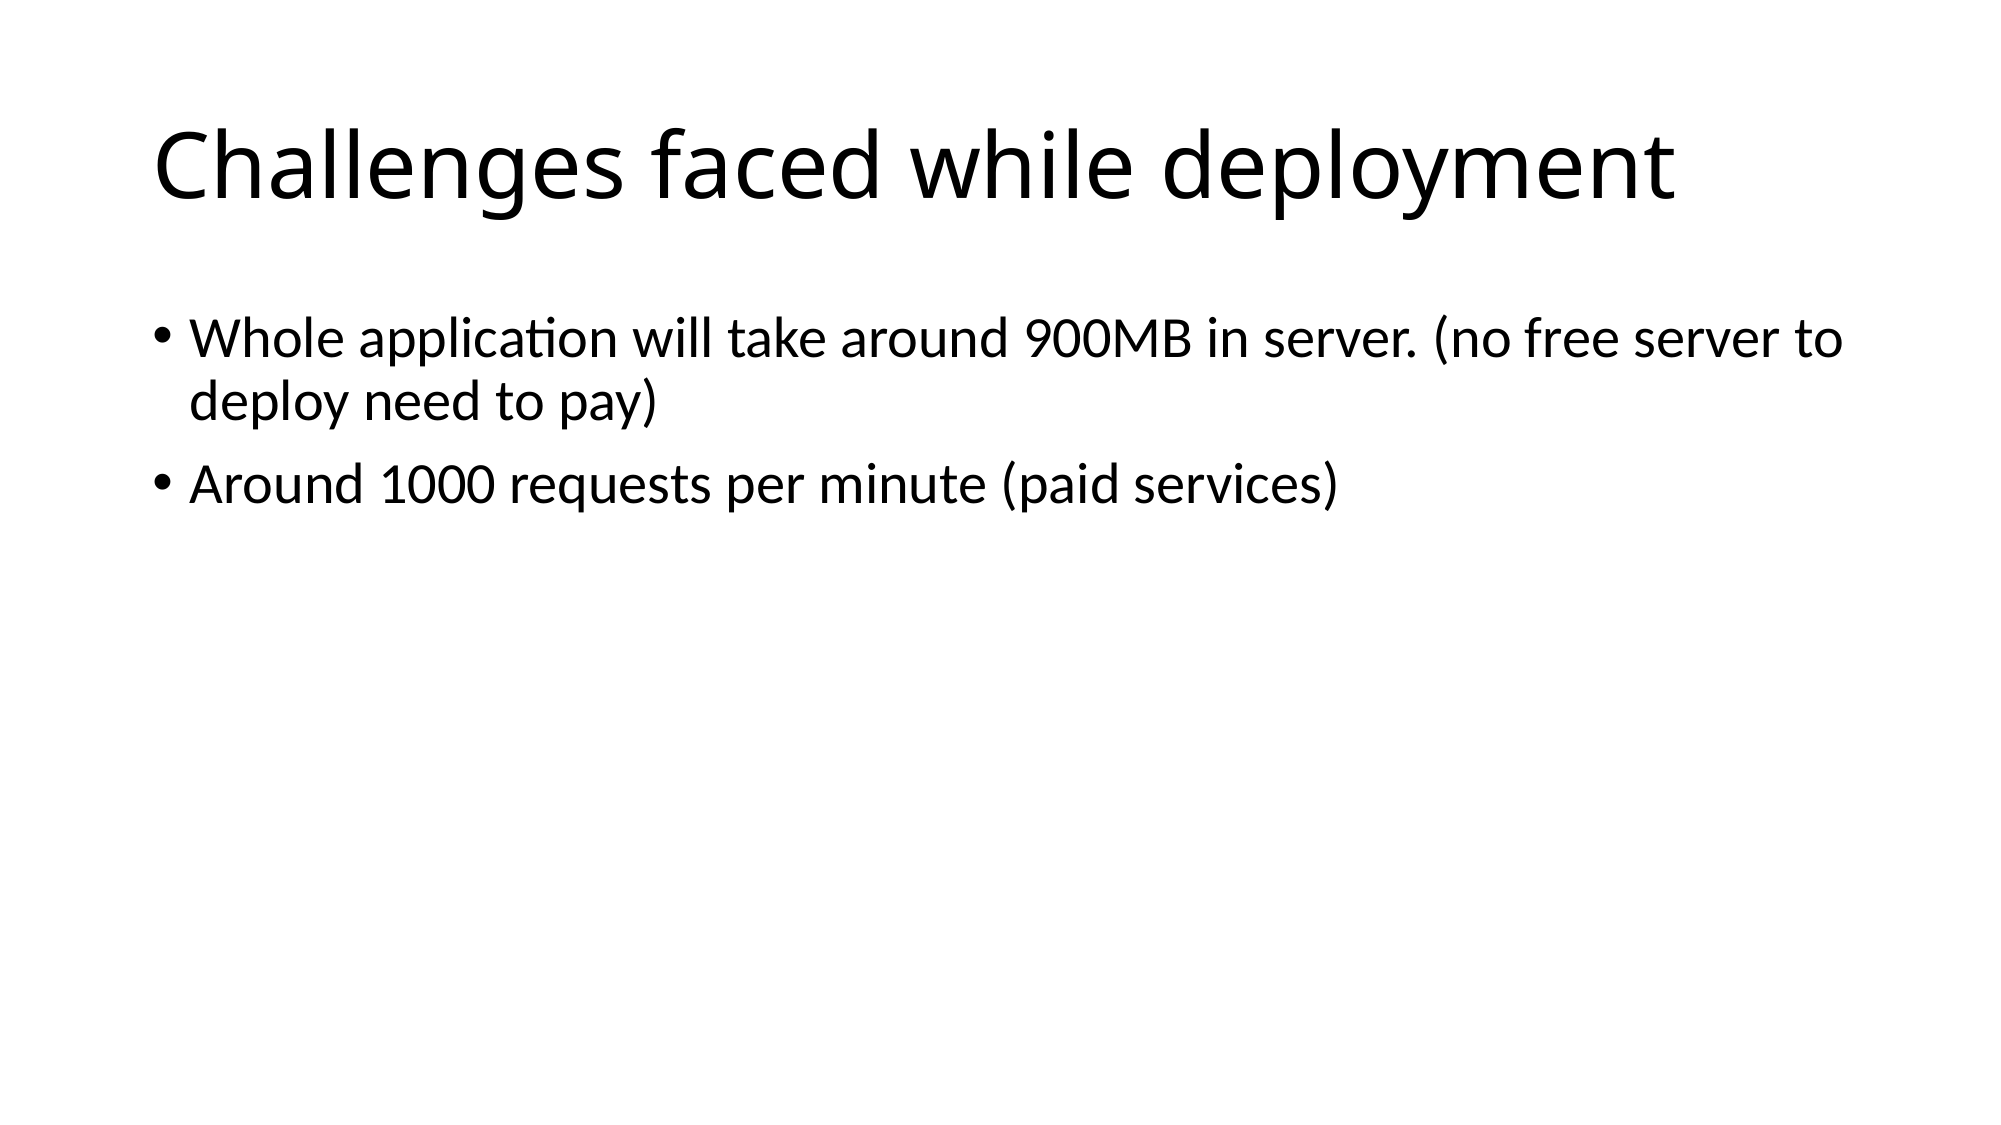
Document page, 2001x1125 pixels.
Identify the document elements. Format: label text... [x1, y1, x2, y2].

list Whole application will take around 900MB in server. (no free server to deploy need to pay) Around 1000 requests per minute (paid services) [137, 299, 1863, 1014]
title Challenges faced while deployment [137, 59, 1863, 278]
